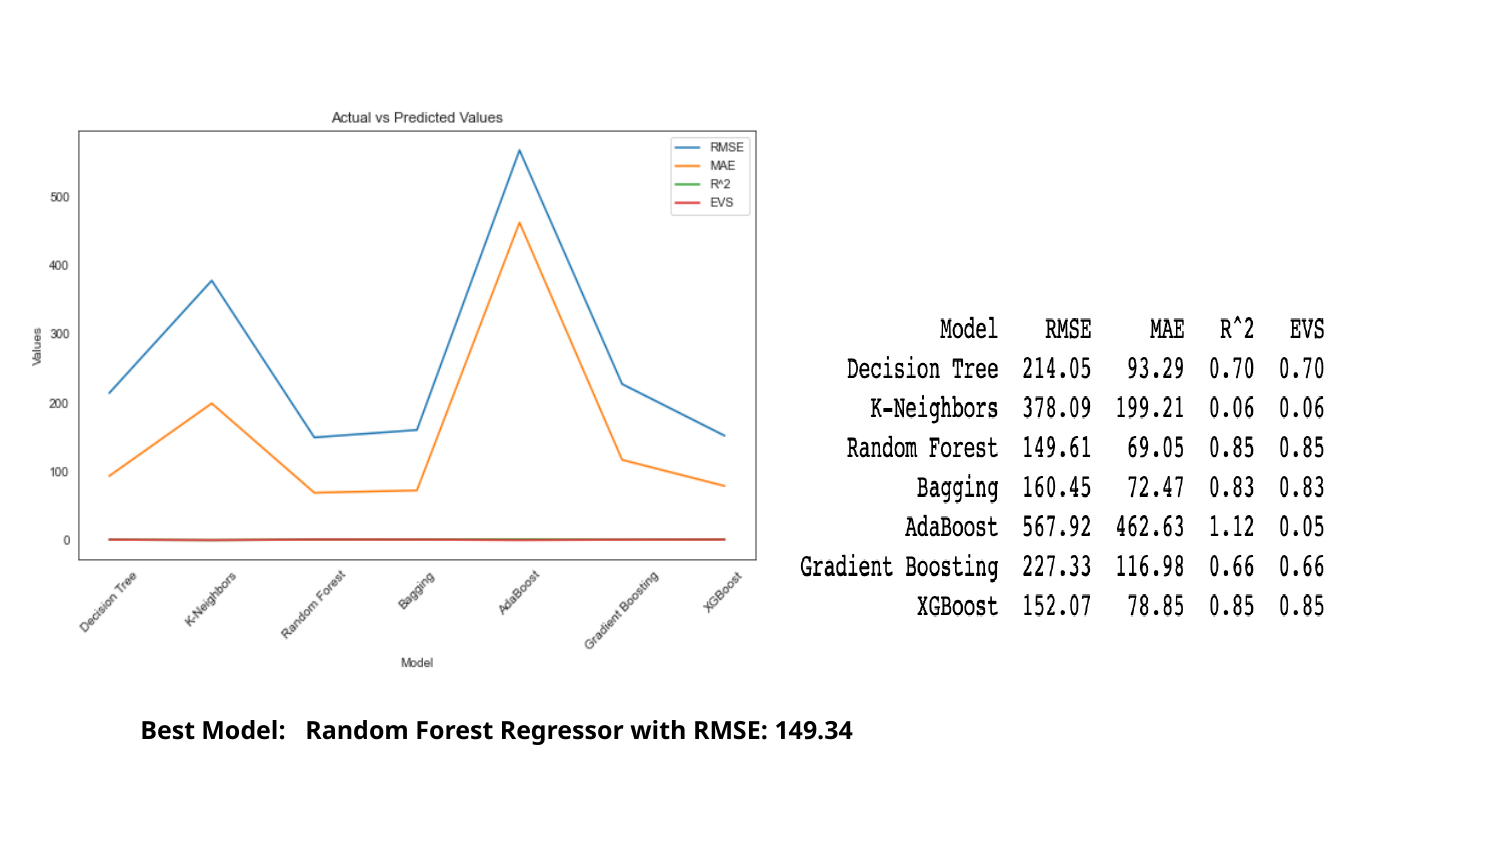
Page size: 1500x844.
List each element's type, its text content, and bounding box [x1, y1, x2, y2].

text_box Best Model: Random Forest Regressor with RMSE: 149.34 [125, 706, 1322, 752]
picture [25, 102, 764, 679]
picture [790, 305, 1372, 638]
